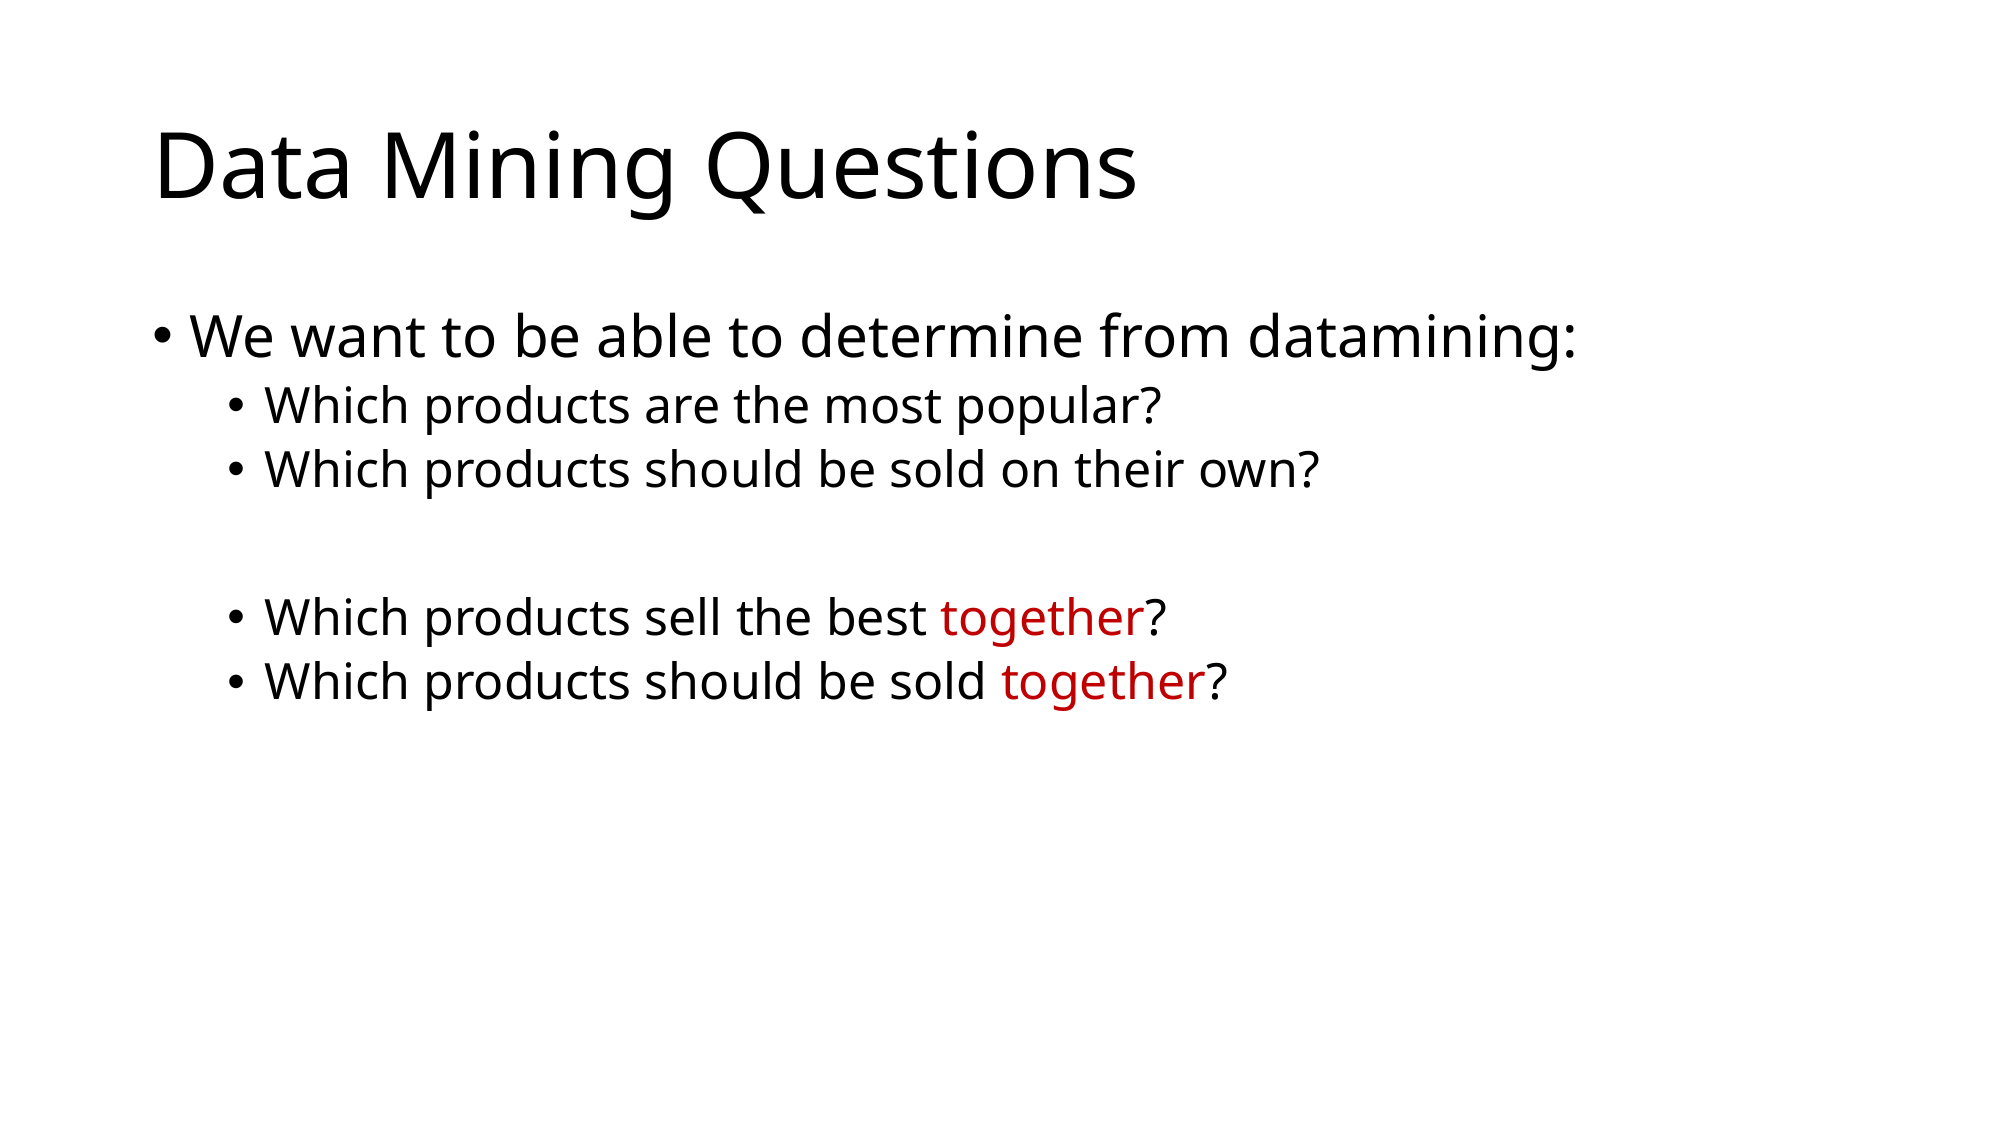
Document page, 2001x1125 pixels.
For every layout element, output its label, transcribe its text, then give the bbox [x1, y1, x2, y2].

list We want to be able to determine from datamining: Which products are the most popular? Which products should be sold on their own? Which products sell the best together? Which products should be sold together? [137, 299, 1863, 1014]
title Data Mining Questions [137, 59, 1863, 278]
